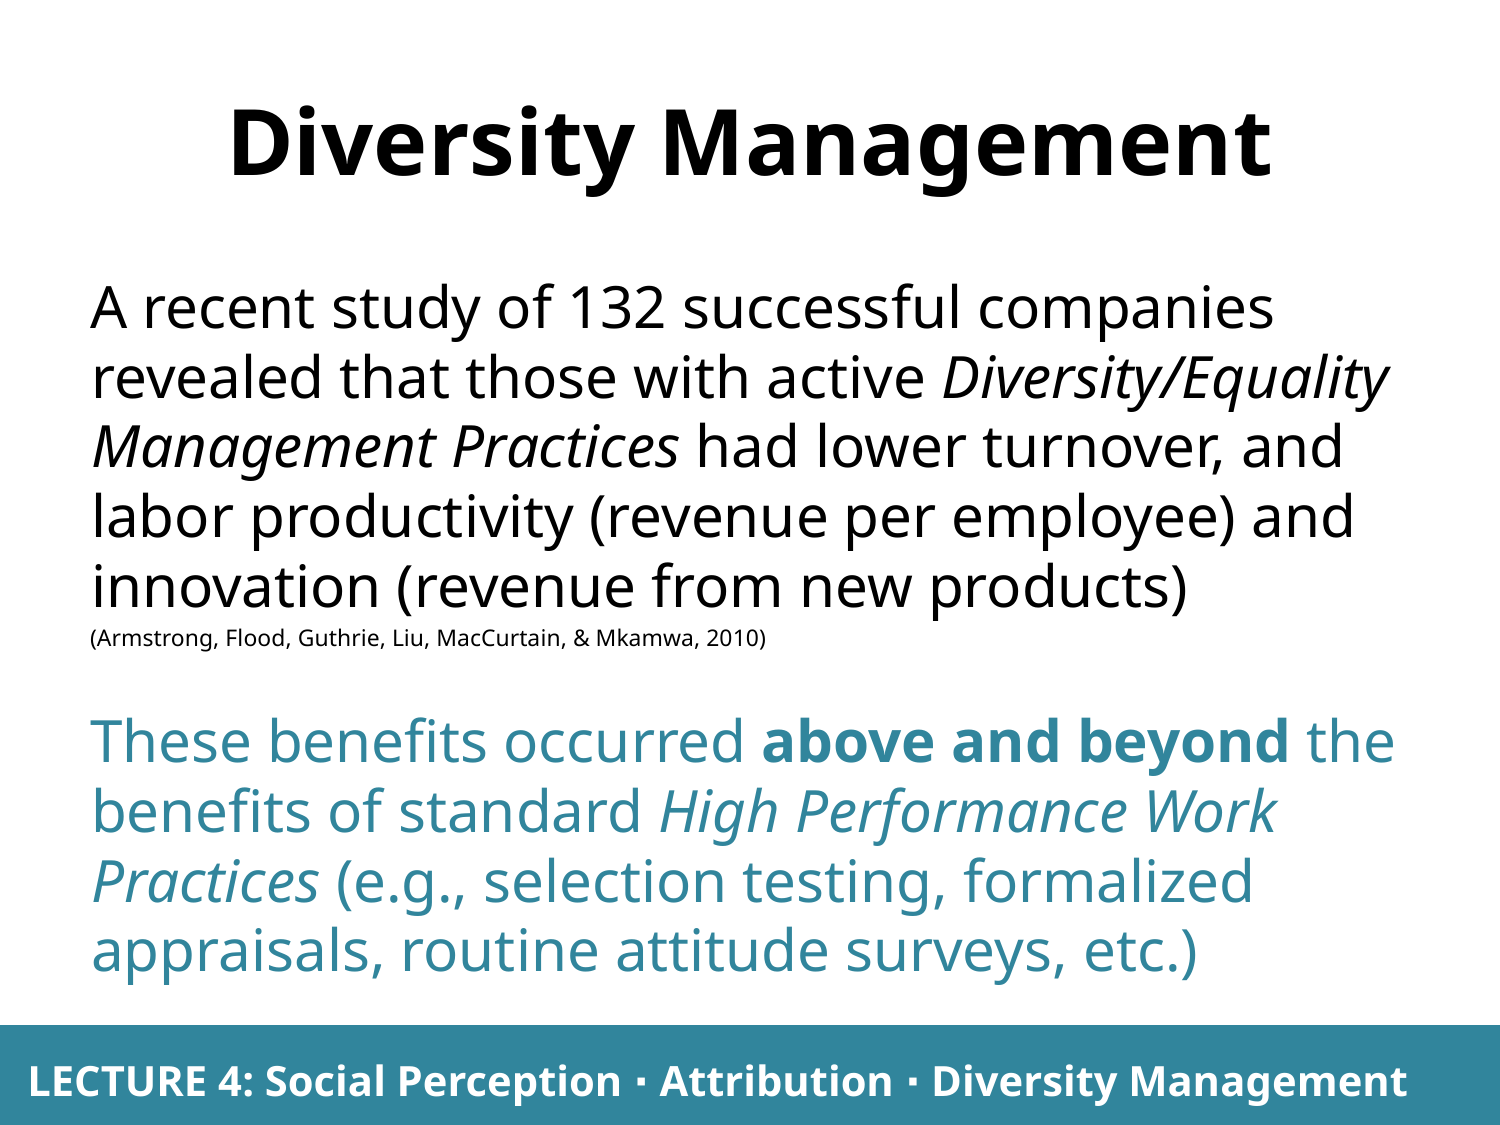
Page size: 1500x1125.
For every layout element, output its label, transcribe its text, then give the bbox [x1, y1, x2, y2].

list A recent study of 132 successful companies revealed that those with active Diversity/Equality Management Practices had lower turnover, and labor productivity (revenue per employee) and innovation (revenue from new products) (Armstrong, Flood, Guthrie, Liu, MacCurtain, & Mkamwa, 2010) These benefits occurred above and beyond the benefits of standard High Performance Work Practices (e.g., selection testing, formalized appraisals, routine attitude surveys, etc.) [75, 262, 1425, 1005]
title Diversity Management [75, 45, 1425, 233]
text_box LECTURE 4: Social Perception ∙ Attribution ∙ Diversity Management [12, 1046, 1488, 1112]
